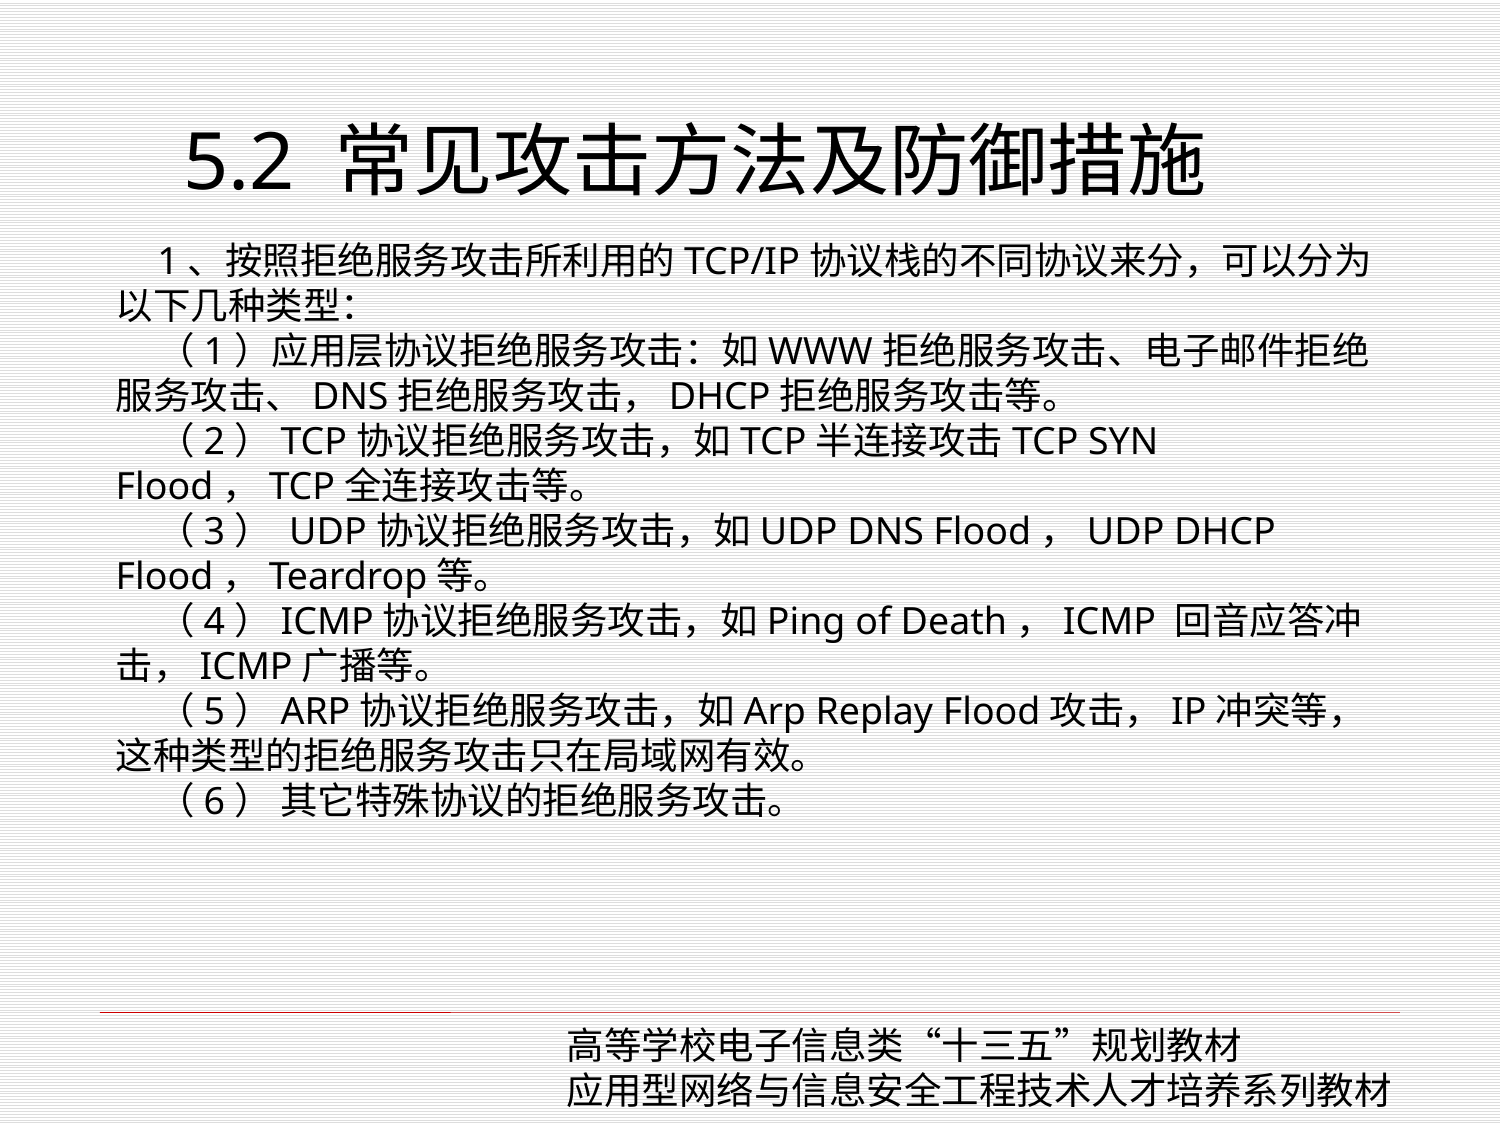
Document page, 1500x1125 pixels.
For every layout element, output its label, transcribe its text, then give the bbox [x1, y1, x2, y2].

text_box 5.2 常见攻击方法及防御措施 [168, 103, 1222, 214]
text_box 高等学校电子信息类“十三五”规划教材 应用型网络与信息安全工程技术人才培养系列教材 [551, 1015, 1412, 1120]
text_box 1、按照拒绝服务攻击所利用的TCP/IP协议栈的不同协议来分，可以分为以下几种类型： （1）应用层协议拒绝服务攻击：如WWW拒绝服务攻击、电子邮件拒绝服务攻击、DNS拒绝服务攻击，DHCP拒绝服务攻击等。 （2）TCP协议拒绝服务攻击，如TCP半连接攻击TCP SYN Flood，TCP全连接攻击等。 （3） UDP协议拒绝服务攻击，如UDP DNS Flood，UDP DHCP Flood，Teardrop等。 （4）ICMP协议拒绝服务攻击，如Ping of Death，ICMP 回音应答冲击，ICMP广播等。 （5）ARP协议拒绝服务攻击，如Arp Replay Flood攻击，IP冲突等，这种类型的拒绝服务攻击只在局域网有效。 （6） 其它特殊协议的拒绝服务攻击。 [100, 229, 1400, 875]
